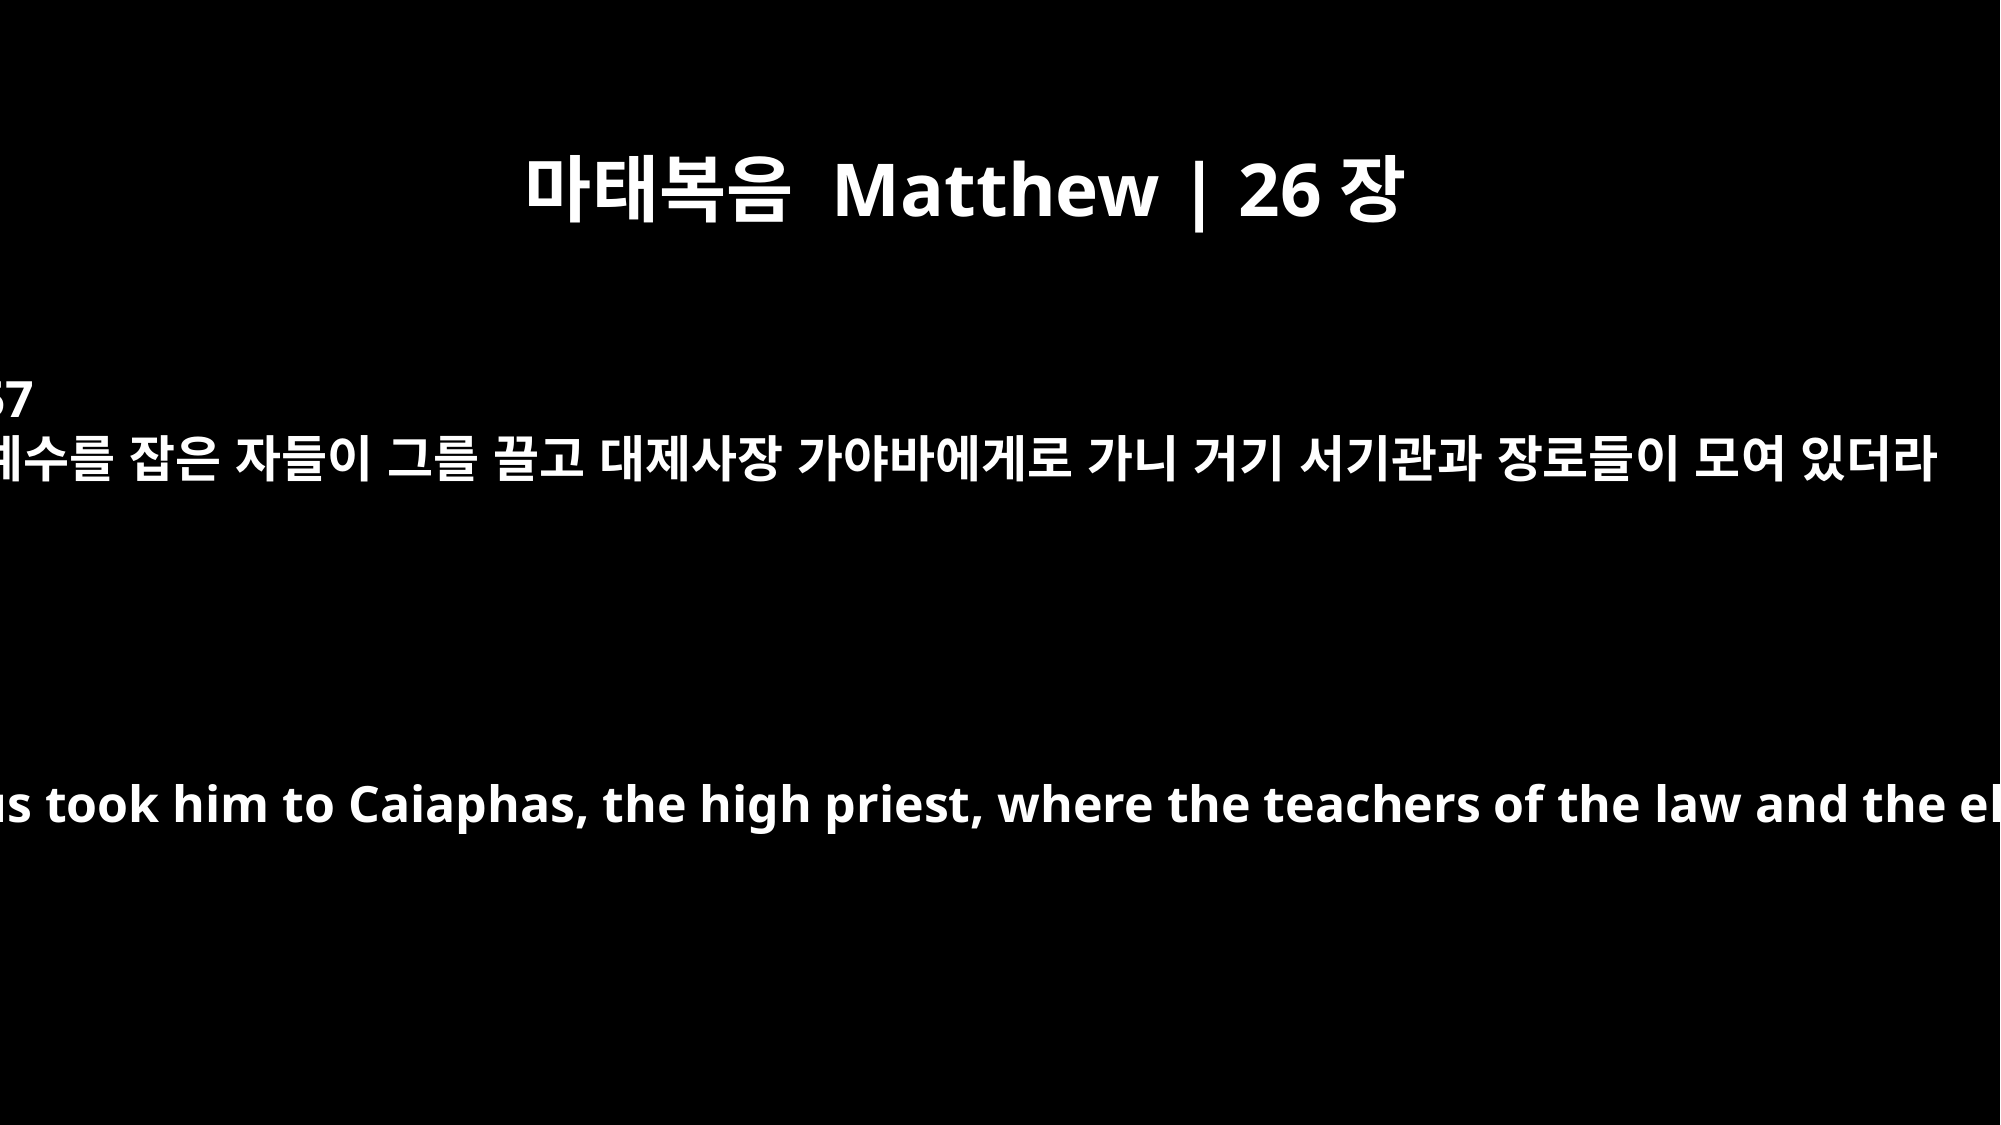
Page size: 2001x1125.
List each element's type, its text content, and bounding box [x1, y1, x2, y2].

text_box 마태복음 Matthew | 26장 [510, 136, 1422, 239]
text_box Those who had arrested Jesus took him to Caiaphas, the high priest, where the teachers of the law and the elders had assembled. [0, 764, 2000, 840]
text_box 57 예수를 잡은 자들이 그를 끌고 대제사장 가야바에게로 가니 거기 서기관과 장로들이 모여 있더라 [0, 359, 1955, 495]
